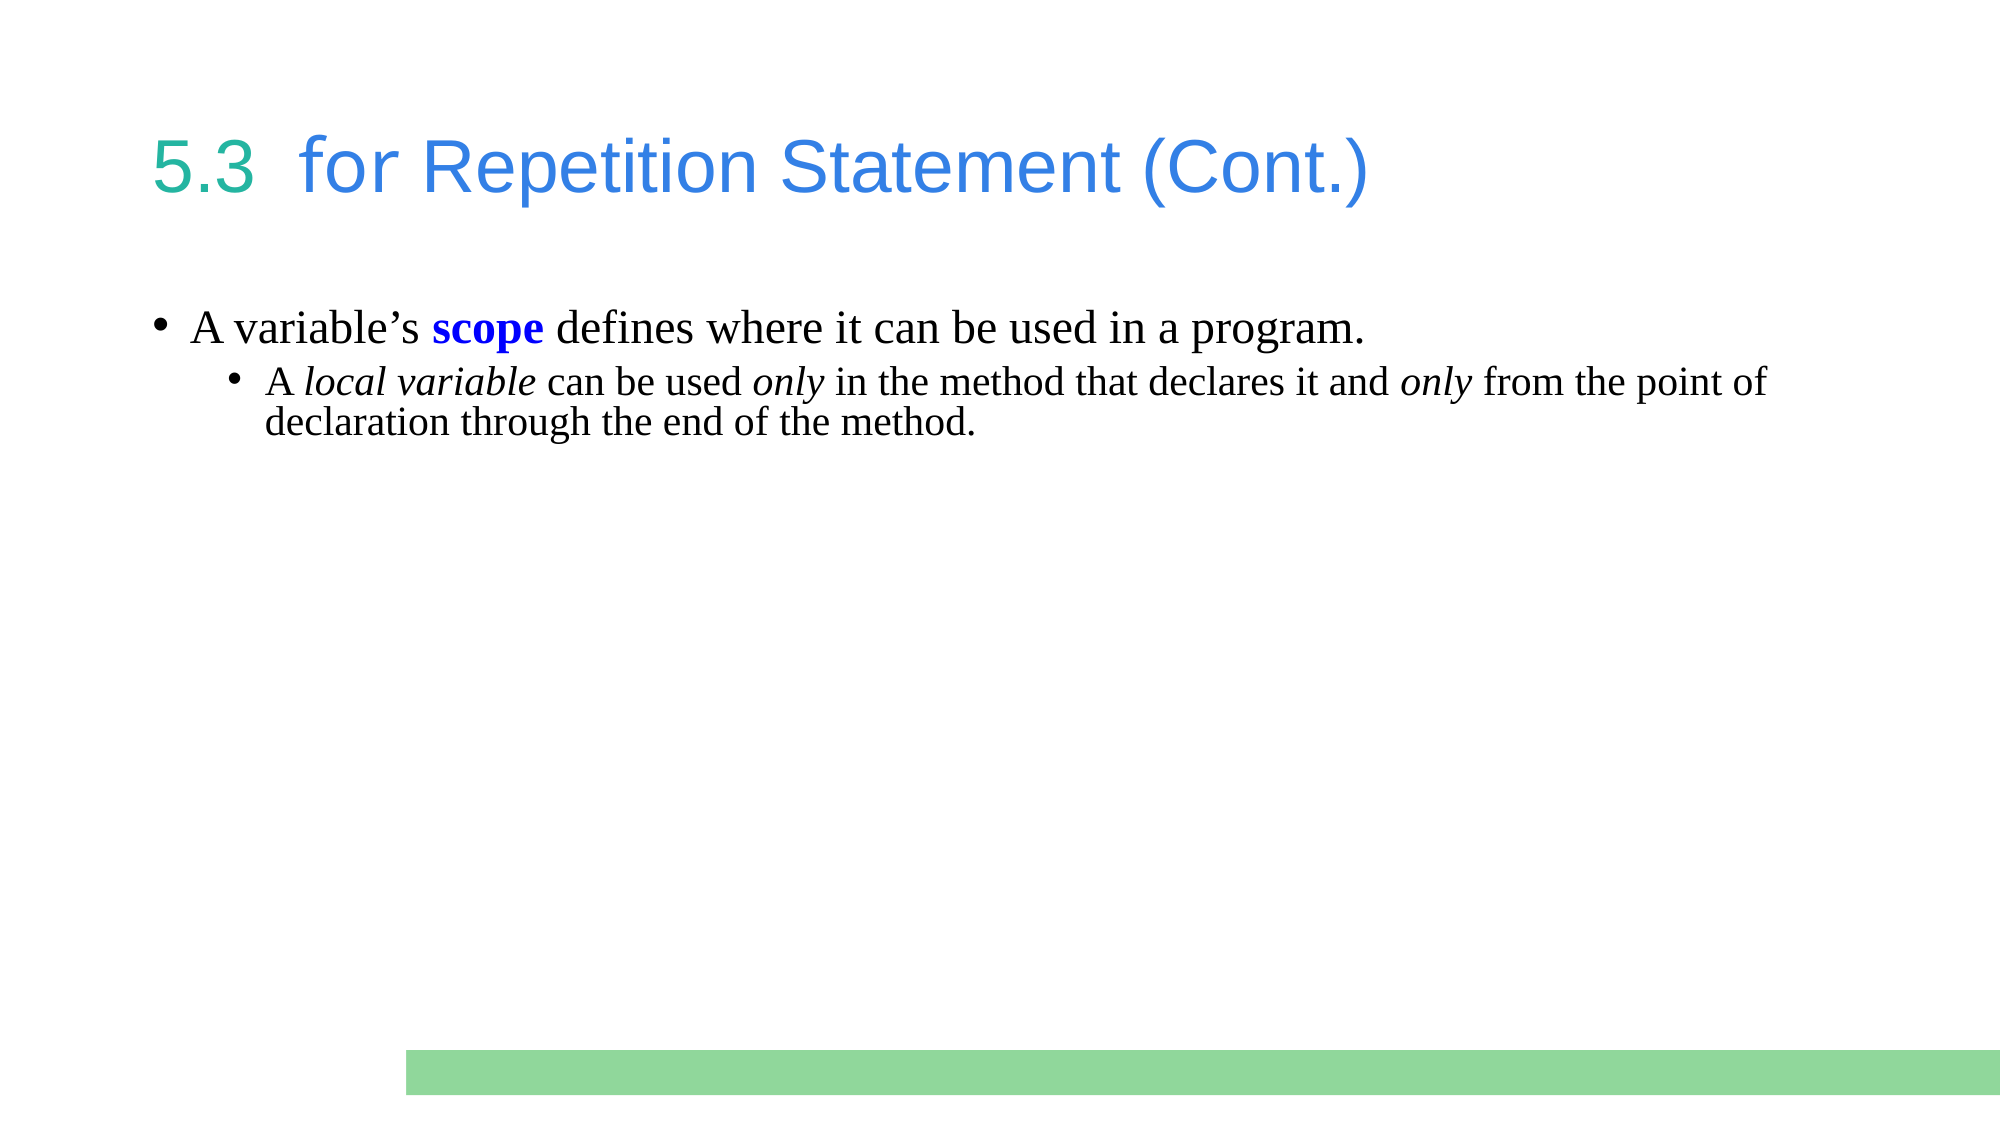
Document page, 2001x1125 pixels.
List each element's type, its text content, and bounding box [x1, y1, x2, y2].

list A variable’s scope defines where it can be used in a program. A local variable can be used only in the method that declares it and only from the point of declaration through the end of the method. [137, 299, 1863, 1014]
title 5.3 for Repetition Statement (Cont.) [137, 59, 1863, 278]
